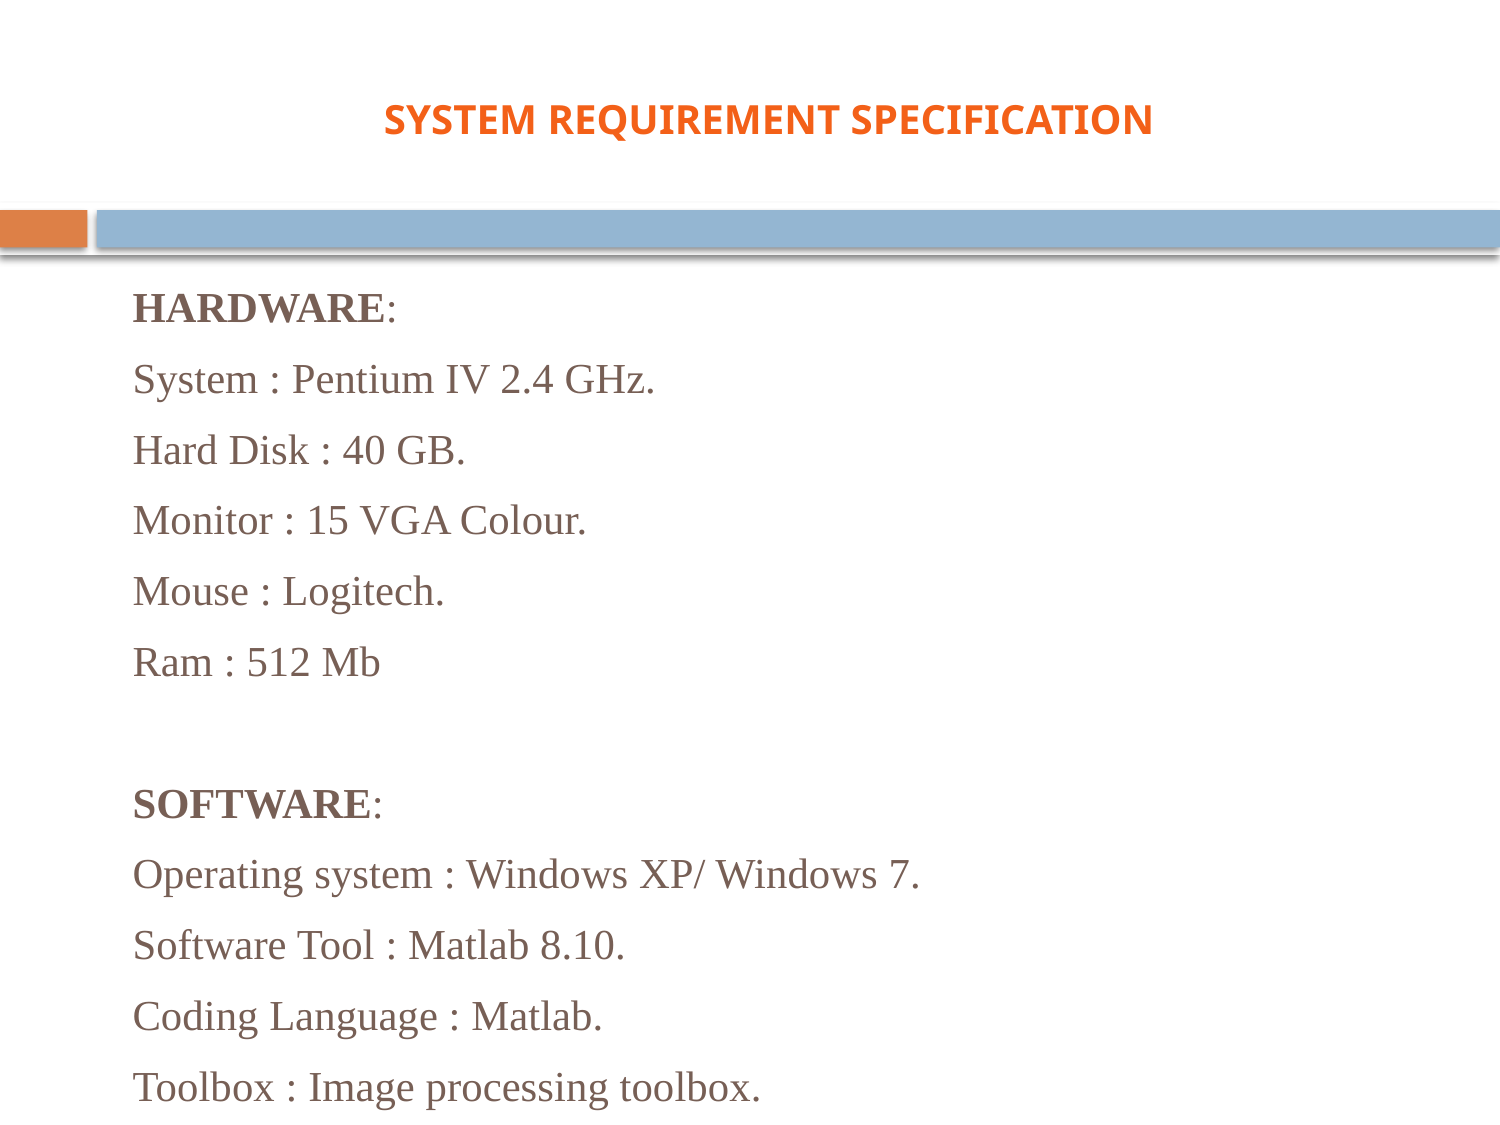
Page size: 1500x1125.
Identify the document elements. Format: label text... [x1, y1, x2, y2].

list HARDWARE: System : Pentium IV 2.4 GHz. Hard Disk : 40 GB. Monitor : 15 VGA Colour. Mouse : Logitech. Ram : 512 Mb SOFTWARE: Operating system : Windows XP/ Windows 7. Software Tool : Matlab 8.10. Coding Language : Matlab. Toolbox : Image processing toolbox. [100, 262, 1438, 1125]
title SYSTEM REQUIREMENT SPECIFICATION [100, 37, 1438, 200]
